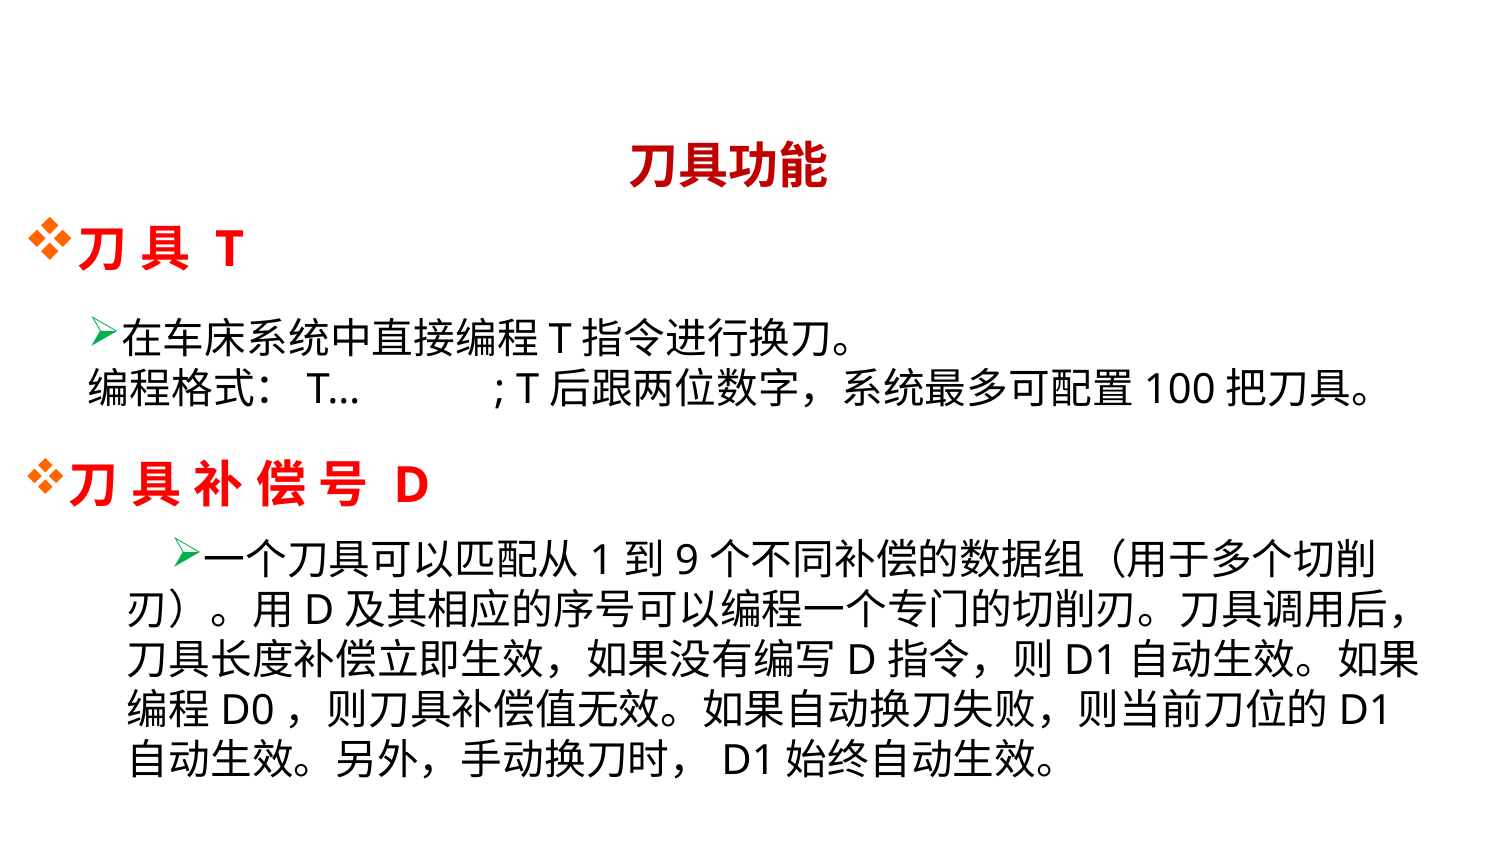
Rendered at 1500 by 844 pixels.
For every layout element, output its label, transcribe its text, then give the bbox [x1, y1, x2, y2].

text_box 刀具功能 [88, 126, 1368, 233]
text_box 刀具T [8, 209, 446, 284]
text_box 在车床系统中直接编程T指令进行换刀。 编程格式：T… ; T后跟两位数字，系统最多可配置100把刀具。 [29, 304, 1480, 420]
text_box 一个刀具可以匹配从1到9个不同补偿的数据组（用于多个切削刃）。用D及其相应的序号可以编程一个专门的切削刃。刀具调用后，刀具长度补偿立即生效，如果没有编写D指令，则D1自动生效。如果编程D0，则刀具补偿值无效。如果自动换刀失败，则当前刀位的D1自动生效。另外，手动换刀时，D1始终自动生效。 [112, 525, 1450, 790]
text_box 刀具补偿号D [8, 445, 571, 521]
